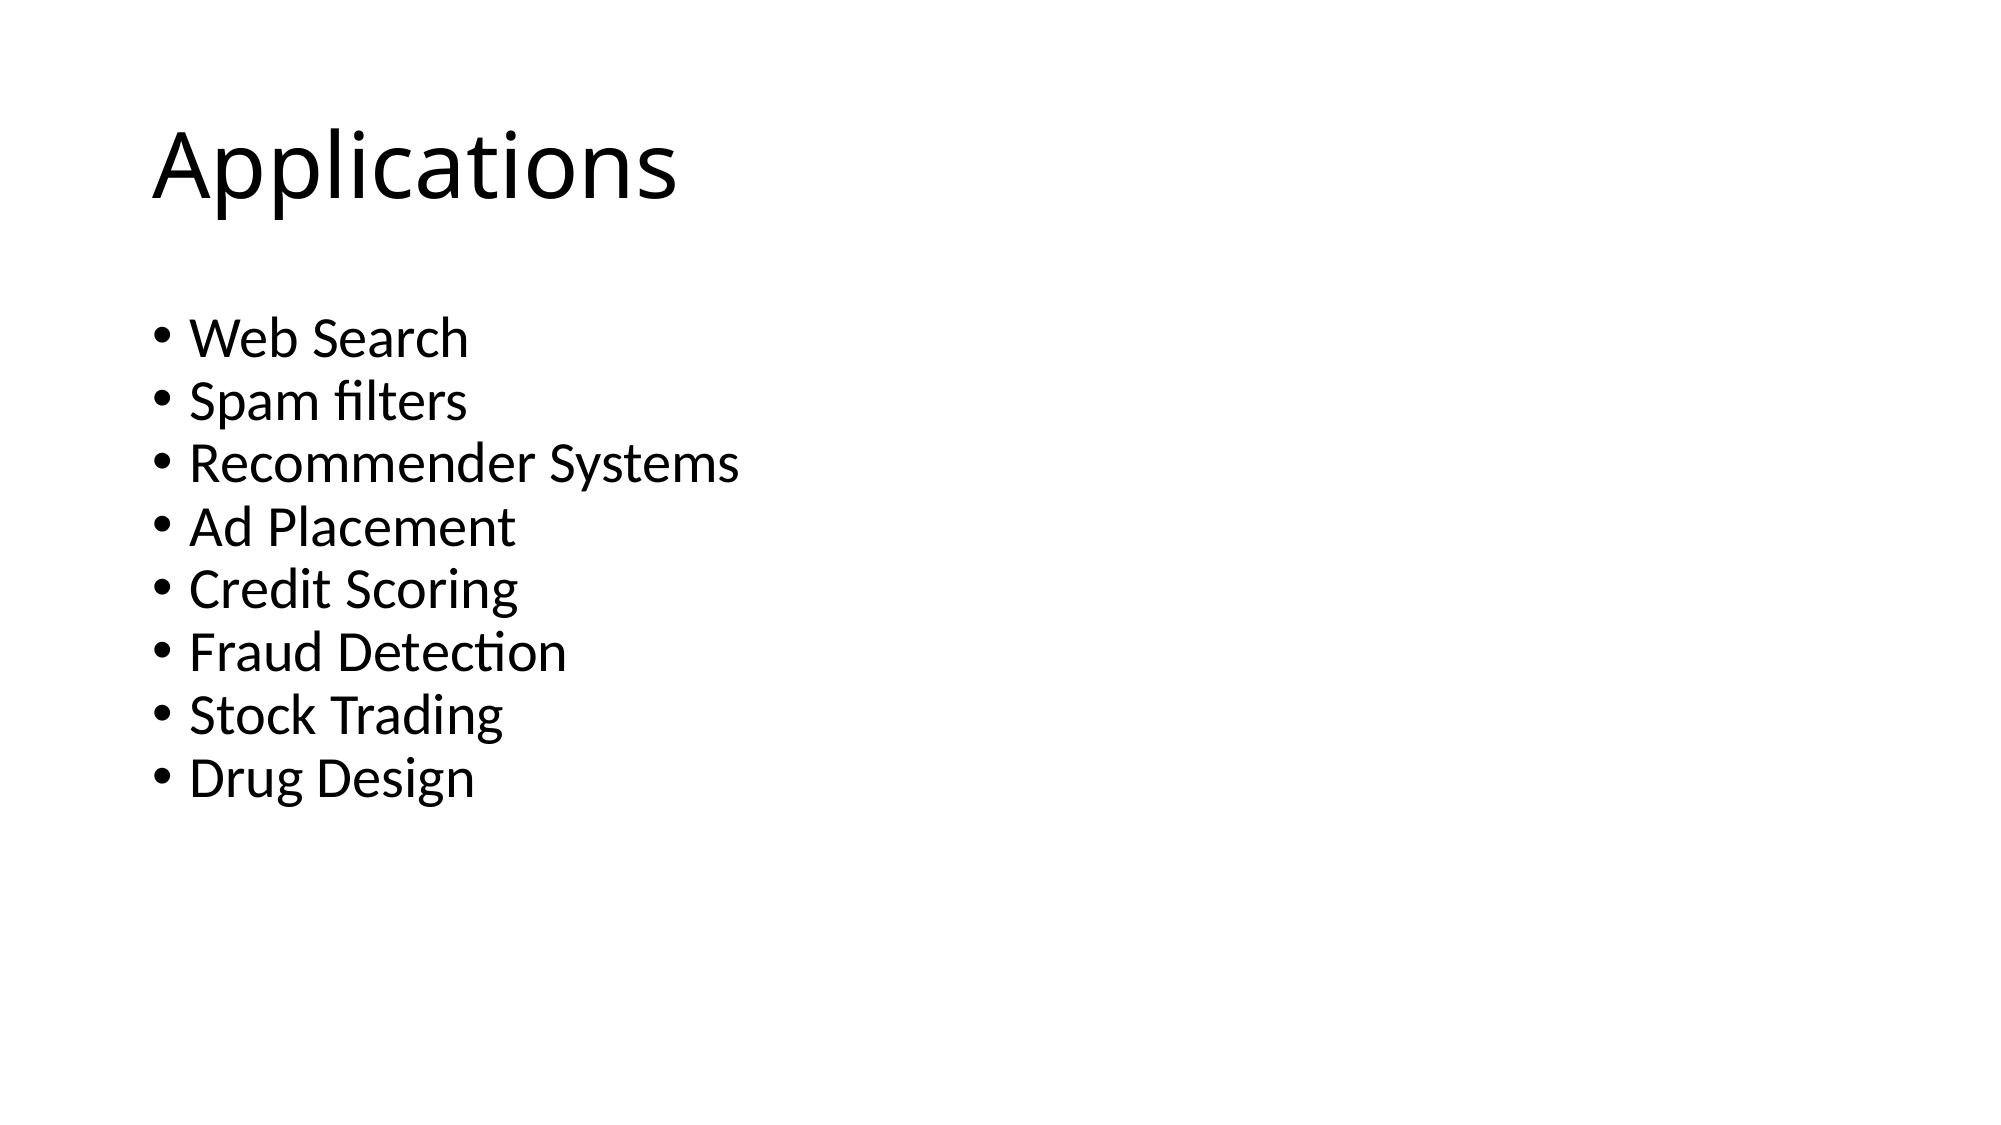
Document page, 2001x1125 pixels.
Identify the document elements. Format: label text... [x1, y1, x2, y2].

text_box Applications [137, 59, 1863, 278]
text_box Web Search Spam filters Recommender Systems Ad Placement Credit Scoring Fraud Detection Stock Trading Drug Design [137, 299, 1863, 1013]
